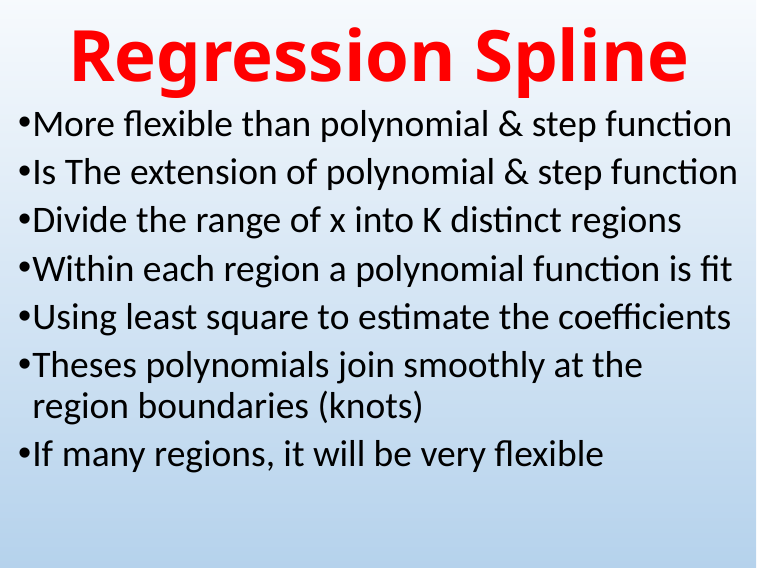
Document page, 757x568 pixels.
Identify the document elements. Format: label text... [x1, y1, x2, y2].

list More flexible than polynomial & step function Is The extension of polynomial & step function Divide the range of x into K distinct regions Within each region a polynomial function is fit Using least square to estimate the coefficients Theses polynomials join smoothly at the region boundaries (knots) If many regions, it will be very flexible [3, 96, 757, 547]
title Regression Spline [53, 3, 706, 96]
